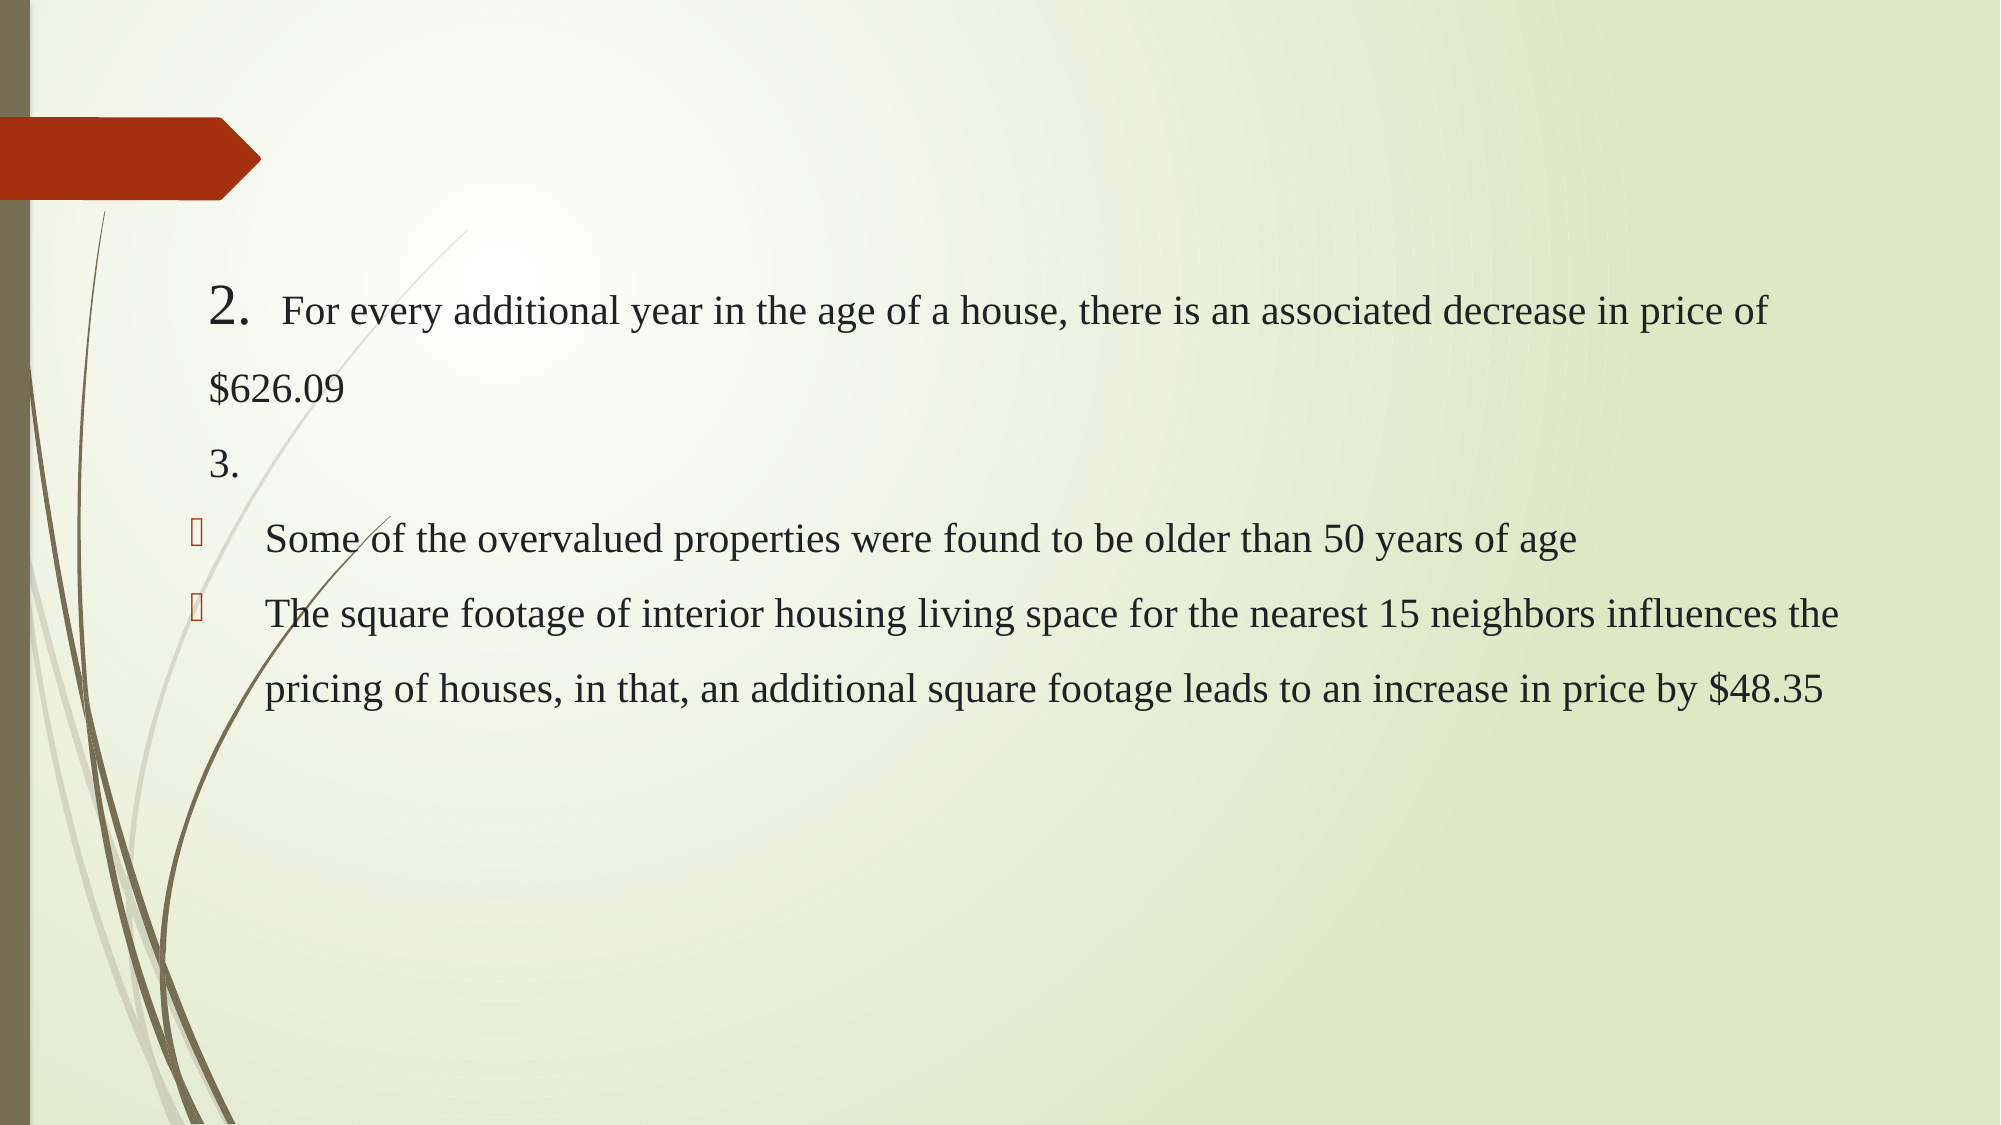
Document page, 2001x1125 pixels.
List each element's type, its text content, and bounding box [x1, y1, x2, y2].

list 2. For every additional year in the age of a house, there is an associated decrease in price of $626.09 3. Some of the overvalued properties were found to be older than 50 years of age The square footage of interior housing living space for the nearest 15 neighbors influences the pricing of houses, in that, an additional square footage leads to an increase in price by $48.35 [137, 223, 1863, 1014]
